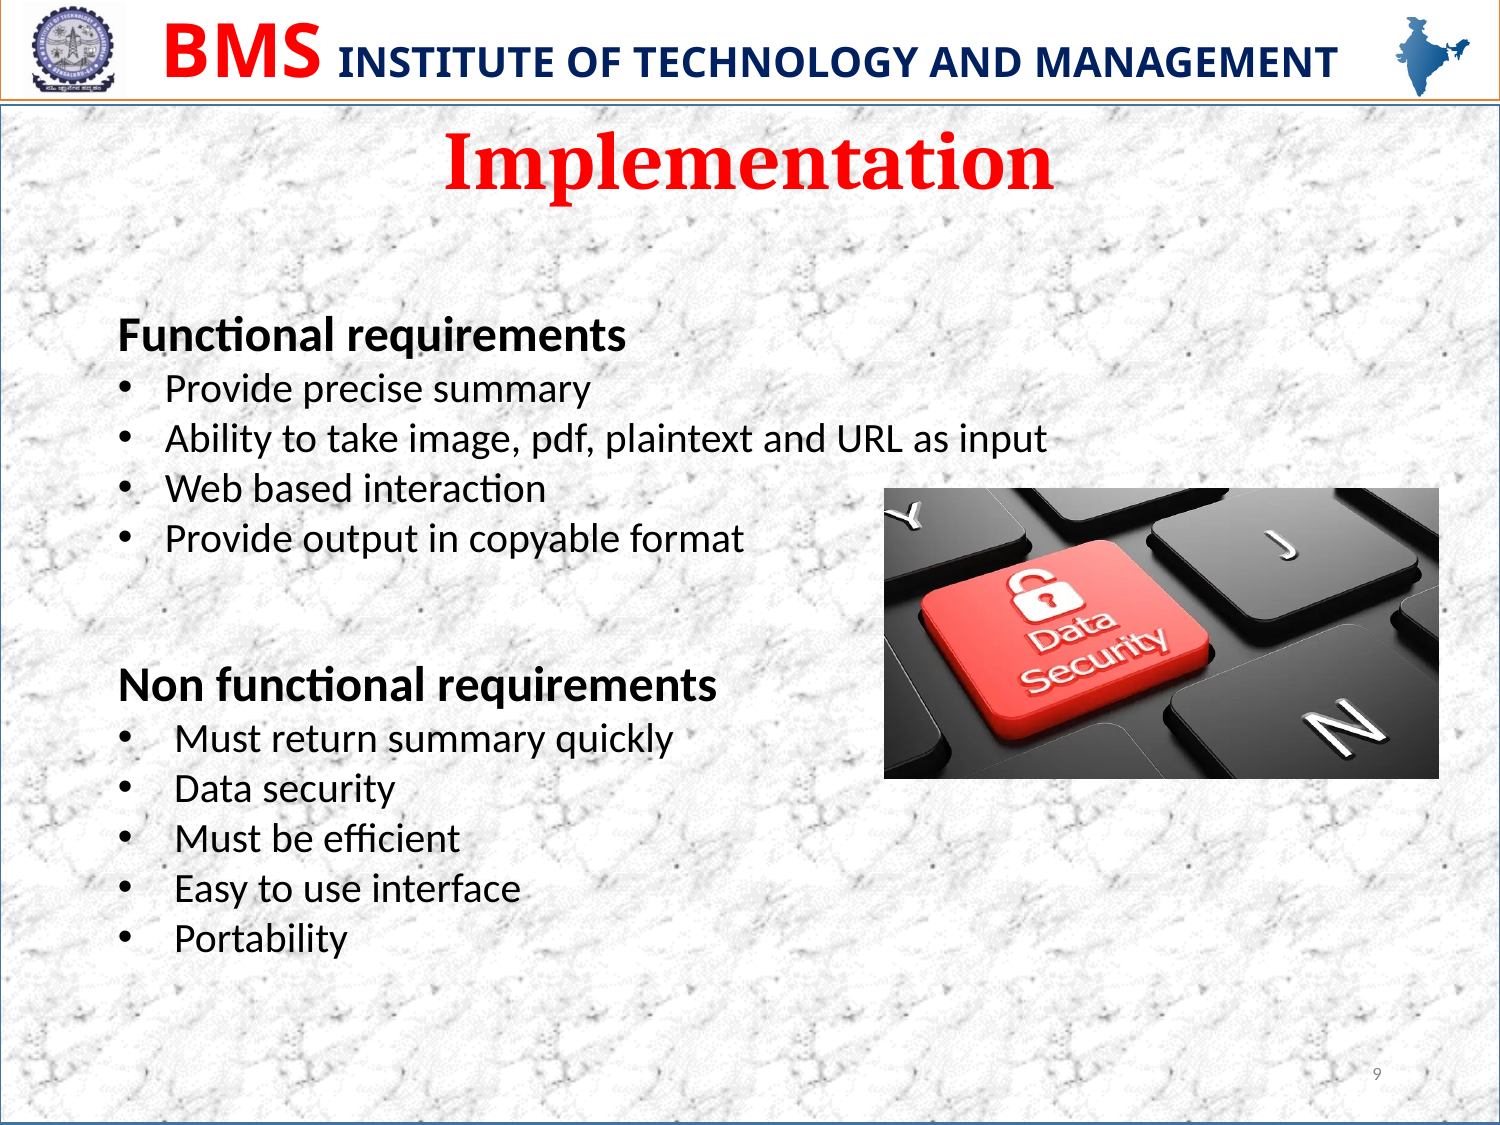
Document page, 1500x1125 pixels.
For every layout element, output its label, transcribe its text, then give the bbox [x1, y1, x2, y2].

text_box Implementation [166, 99, 1334, 214]
picture [1394, 17, 1471, 98]
picture [22, 2, 126, 98]
picture [1, 106, 1499, 1122]
text_box Functional requirements Provide precise summary Ability to take image, pdf, plaintext and URL as input Web based interaction Provide output in copyable format Non functional requirements Must return summary quickly Data security Must be efficient Easy to use interface Portability [103, 293, 1398, 1125]
